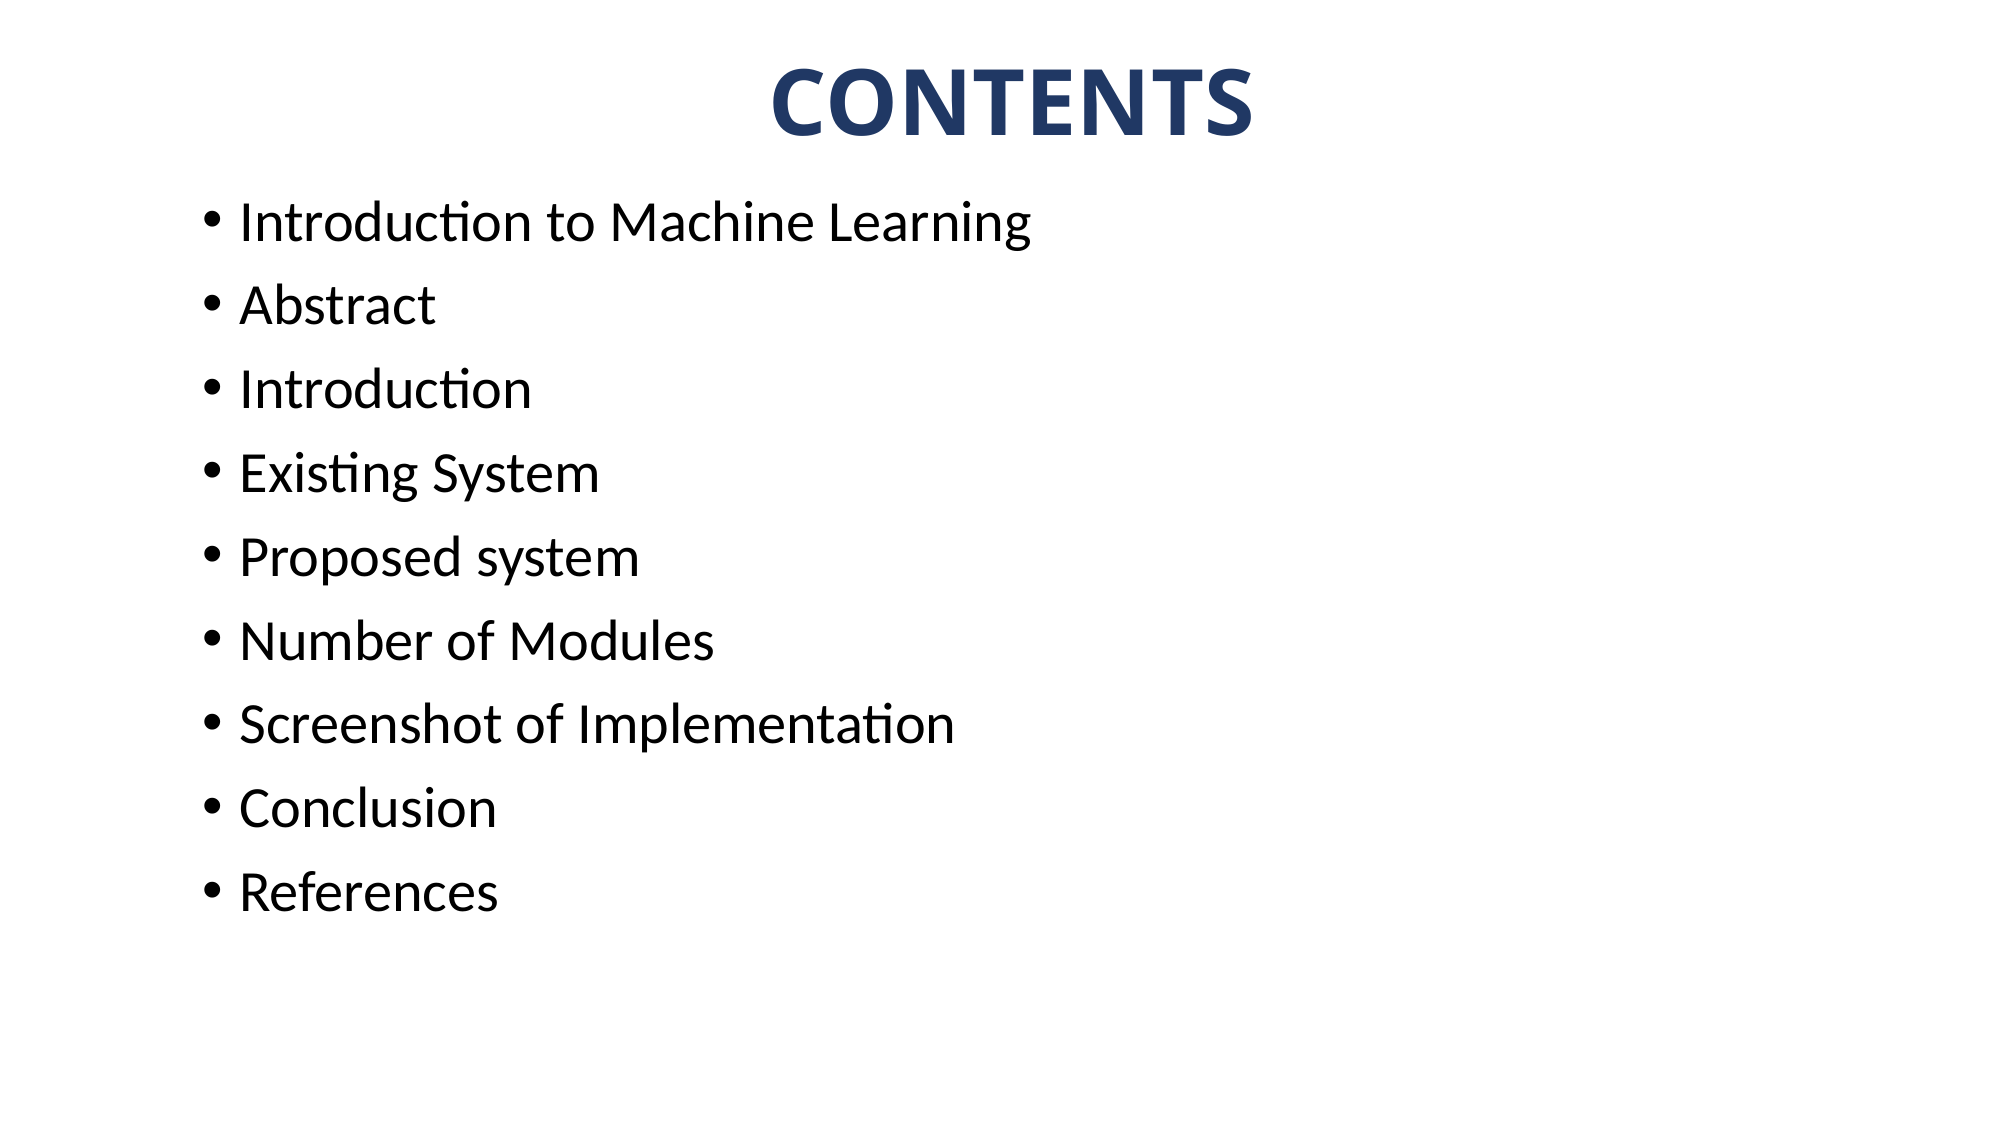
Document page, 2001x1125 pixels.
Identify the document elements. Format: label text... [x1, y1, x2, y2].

title CONTENTS [161, 44, 1863, 168]
list Introduction to Machine Learning Abstract Introduction Existing System Proposed system Number of Modules Screenshot of Implementation Conclusion References [187, 183, 1931, 1066]
